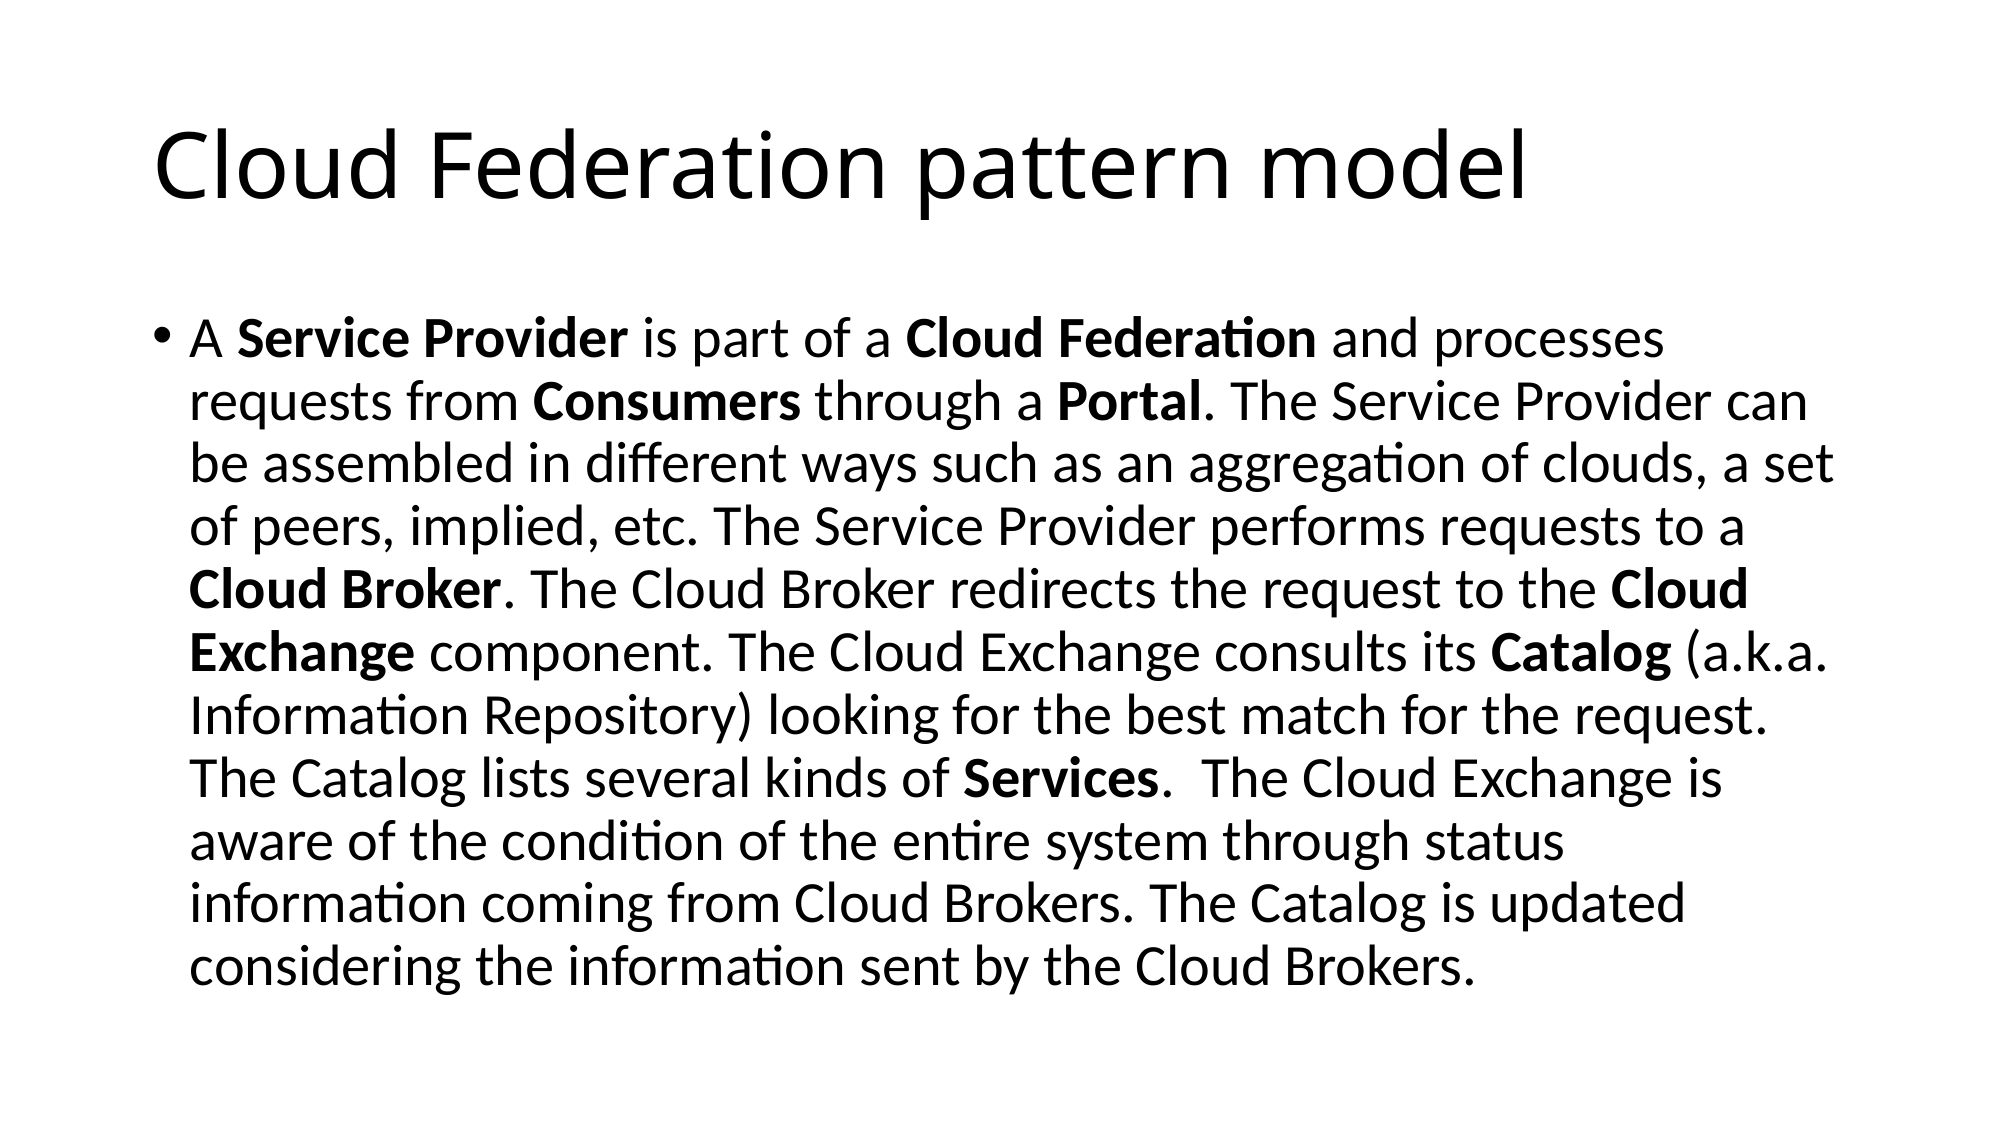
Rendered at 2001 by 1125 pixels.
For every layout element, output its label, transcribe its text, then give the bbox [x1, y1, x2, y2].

list A Service Provider is part of a Cloud Federation and processes requests from Consumers through a Portal. The Service Provider can be assembled in different ways such as an aggregation of clouds, a set of peers, implied, etc. The Service Provider performs requests to a Cloud Broker. The Cloud Broker redirects the request to the Cloud Exchange component. The Cloud Exchange consults its Catalog (a.k.a. Information Repository) looking for the best match for the request. The Catalog lists several kinds of Services. The Cloud Exchange is aware of the condition of the entire system through status information coming from Cloud Brokers. The Catalog is updated considering the information sent by the Cloud Brokers. [137, 299, 1863, 1014]
title Cloud Federation pattern model [137, 59, 1863, 278]
